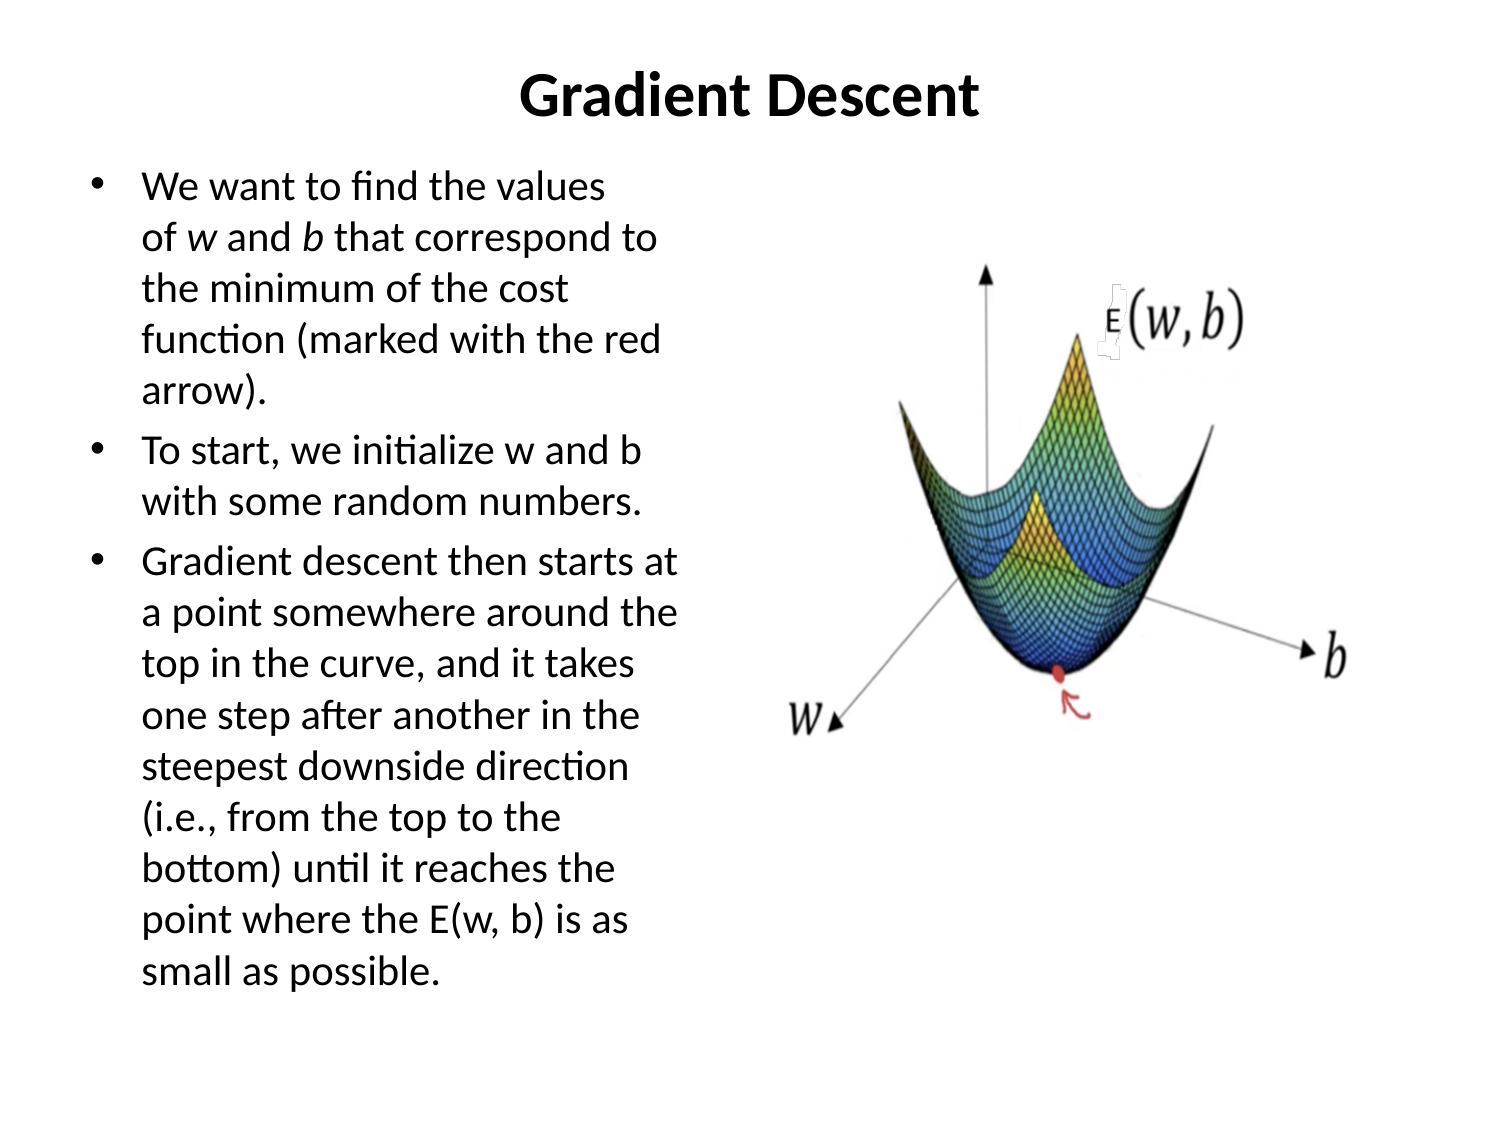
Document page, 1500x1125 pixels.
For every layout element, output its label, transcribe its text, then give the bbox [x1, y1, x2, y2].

title Gradient Descent [75, 45, 1425, 138]
list We want to find the values of w and b that correspond to the minimum of the cost function (marked with the red arrow). To start, we initialize w and b with some random numbers. Gradient descent then starts at a point somewhere around the top in the curve, and it takes one step after another in the steepest downside direction (i.e., from the top to the bottom) until it reaches the point where the E(w, b) is as small as possible. [75, 149, 700, 1005]
picture [762, 249, 1364, 752]
